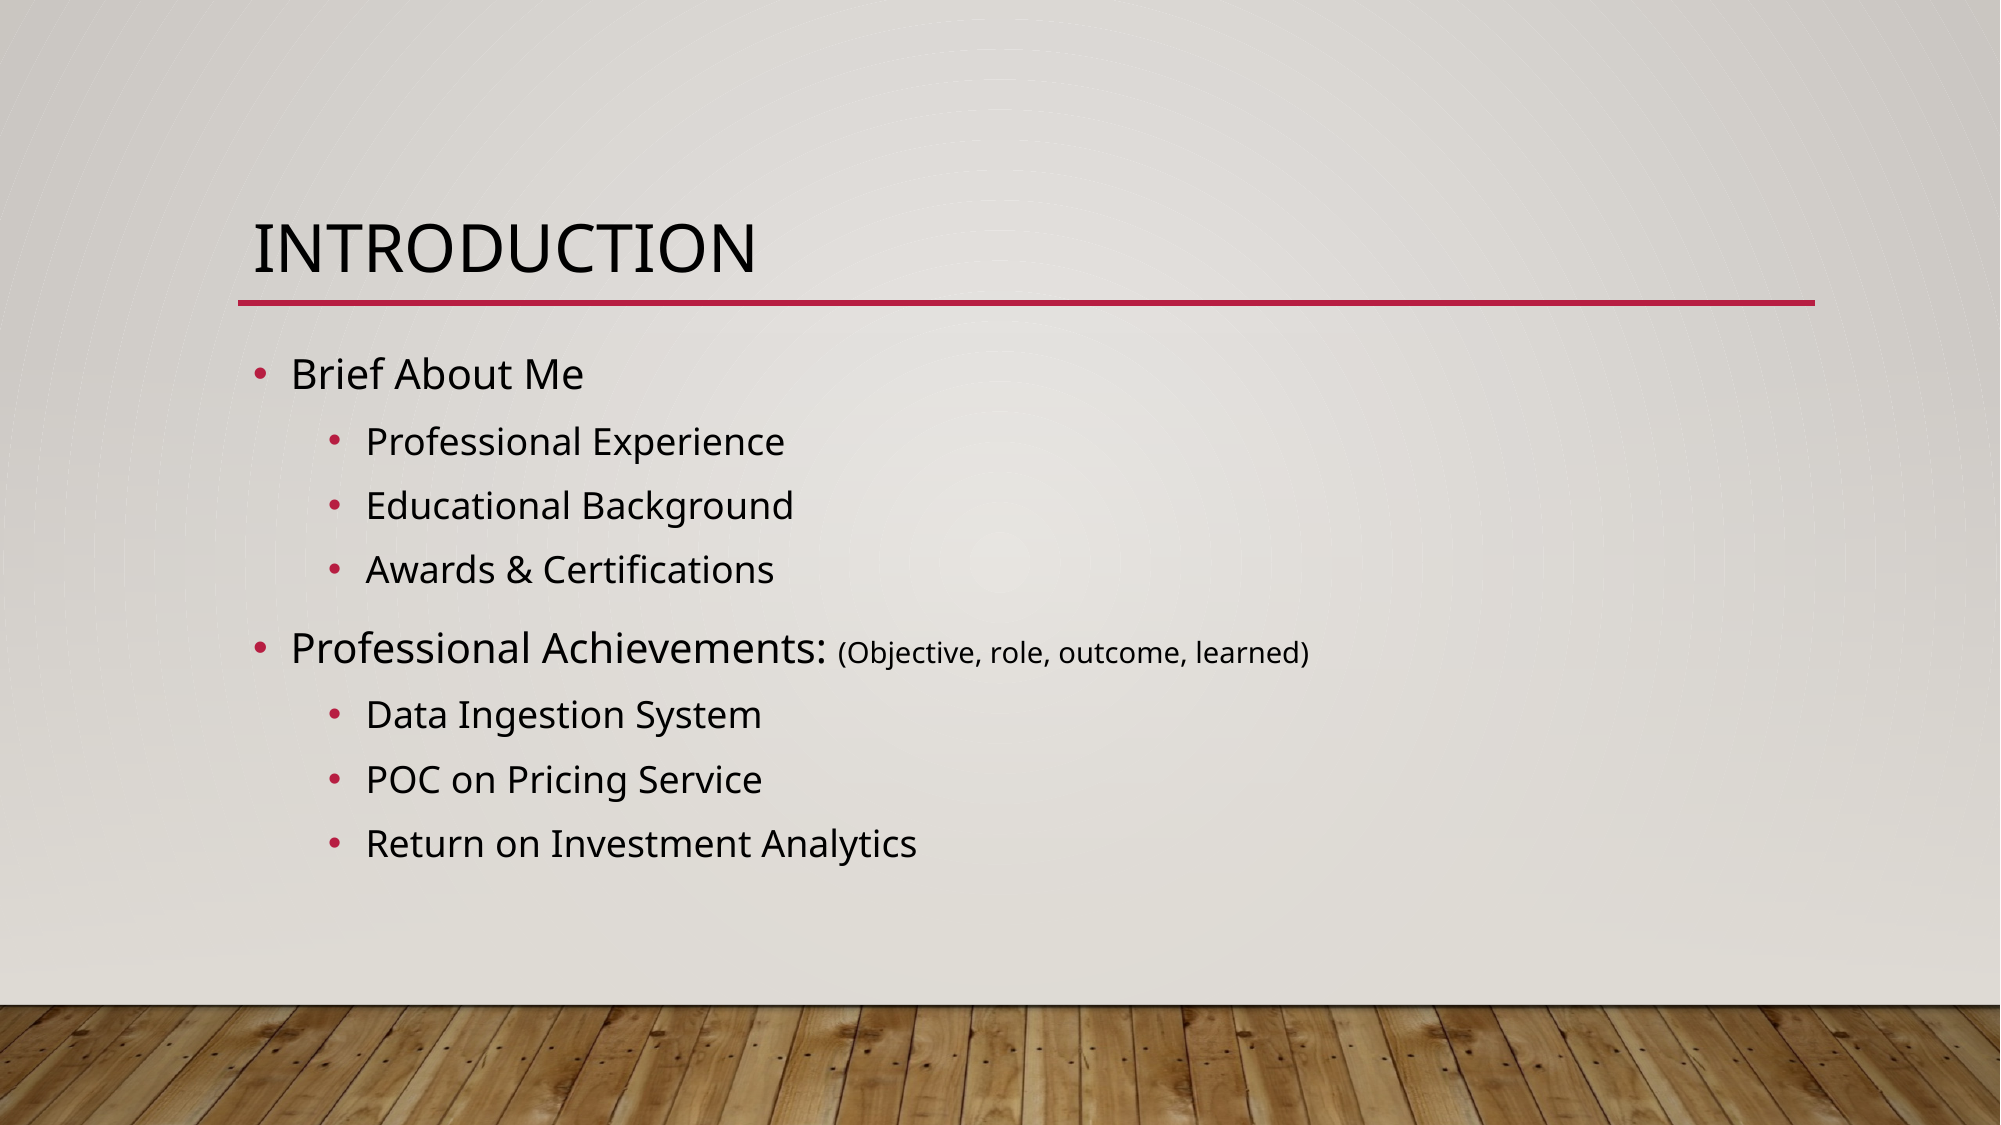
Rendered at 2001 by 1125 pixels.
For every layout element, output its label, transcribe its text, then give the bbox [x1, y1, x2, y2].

title INTRODUCTION [238, 207, 1814, 305]
list Brief About Me Professional Experience Educational Background Awards & Certifications Professional Achievements: (Objective, role, outcome, learned) Data Ingestion System POC on Pricing Service Return on Investment Analytics [238, 330, 1814, 897]
picture [0, 1005, 2000, 1125]
